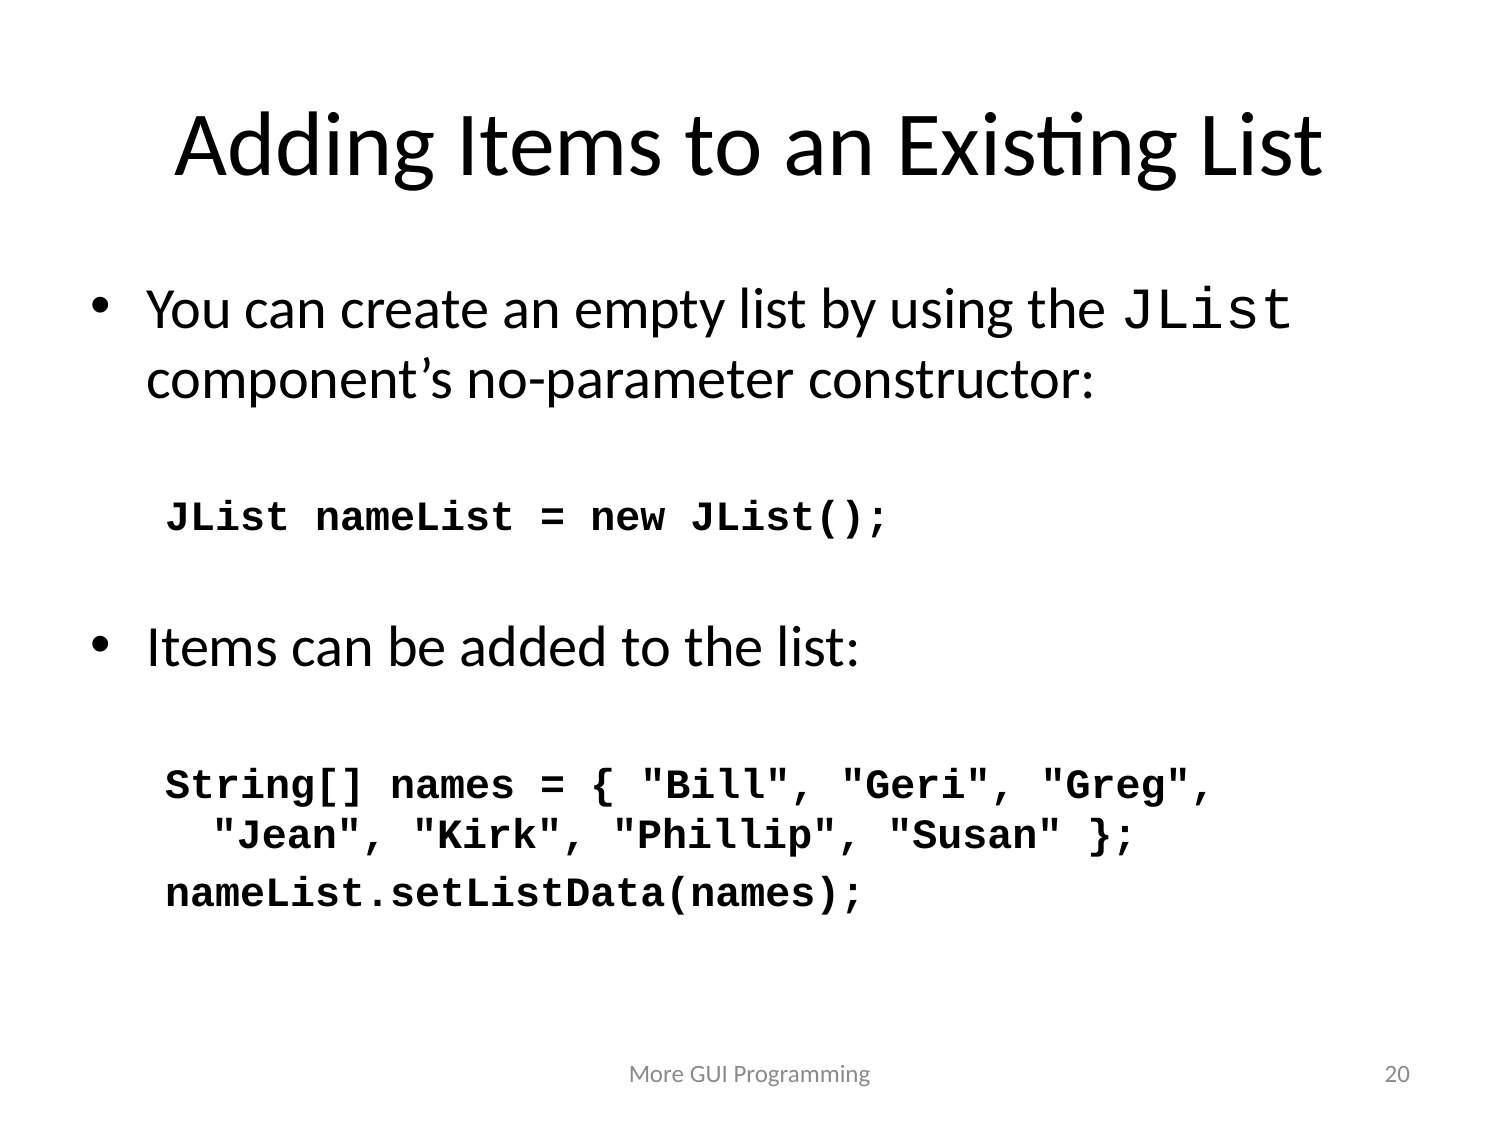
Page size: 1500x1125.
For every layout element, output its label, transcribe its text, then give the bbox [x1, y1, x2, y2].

list You can create an empty list by using the JList component’s no-parameter constructor: JList nameList = new JList(); Items can be added to the list: String[] names = { "Bill", "Geri", "Greg", "Jean", "Kirk", "Phillip", "Susan" }; nameList.setListData(names); [75, 262, 1425, 1005]
slide_number 20 [1074, 1042, 1425, 1103]
title Adding Items to an Existing List [75, 45, 1425, 233]
footer More GUI Programming [512, 1042, 988, 1103]
